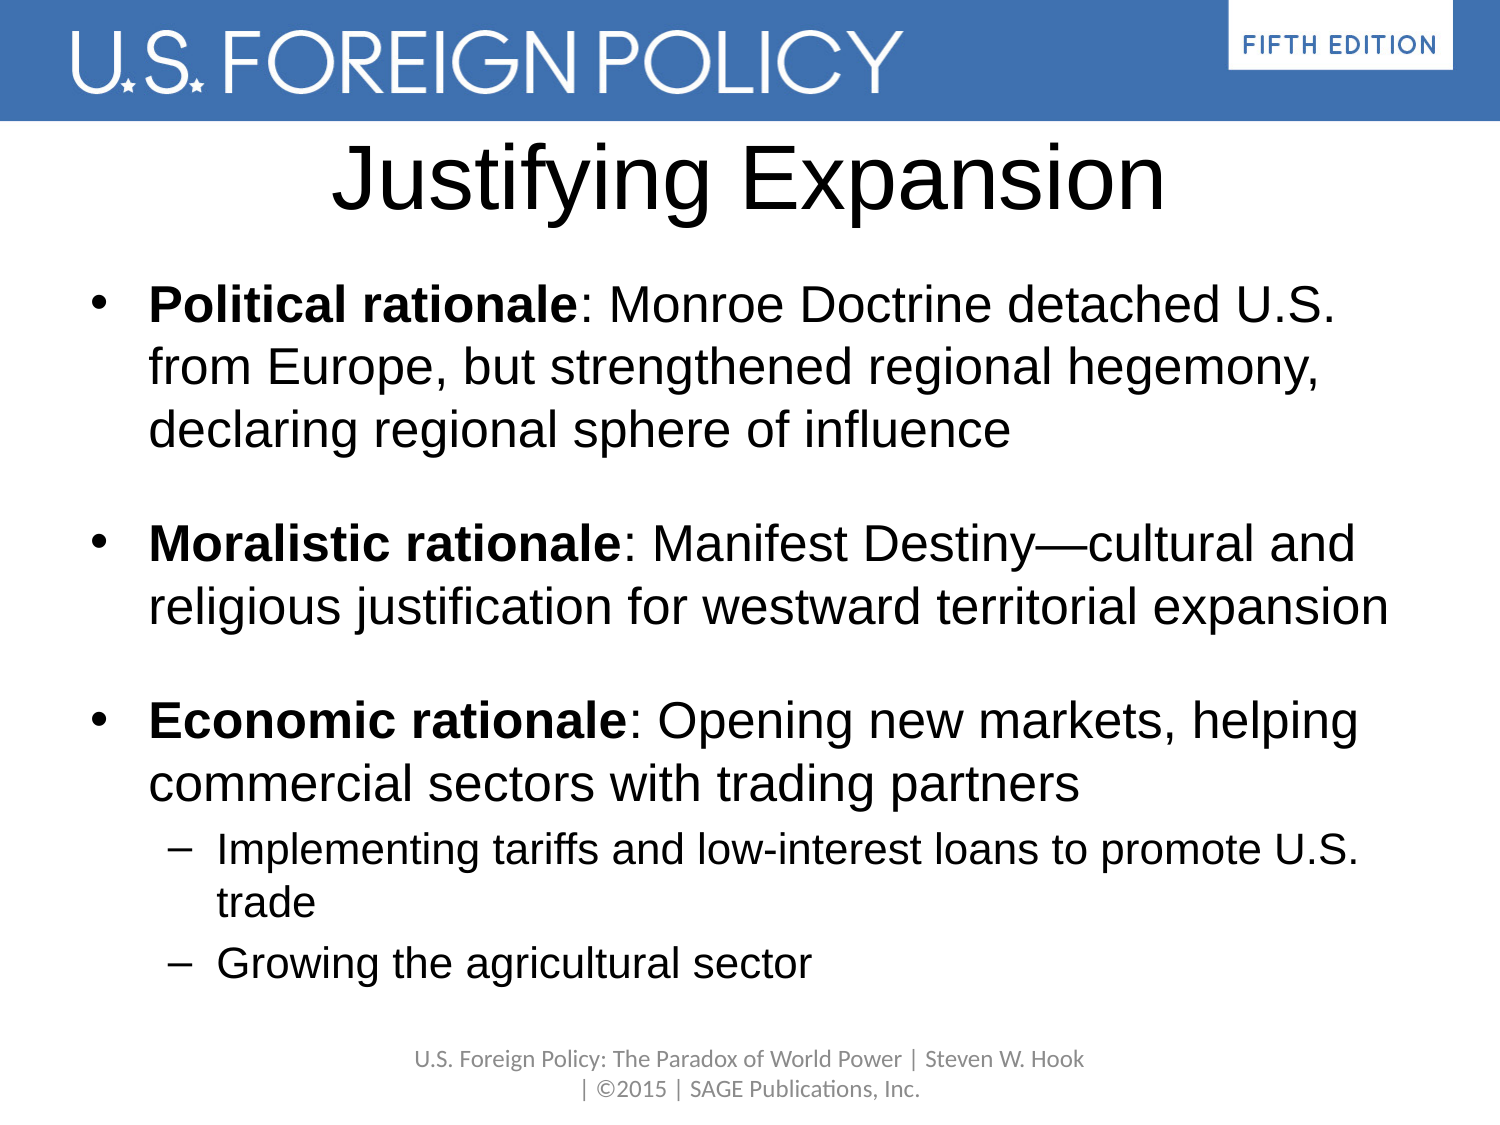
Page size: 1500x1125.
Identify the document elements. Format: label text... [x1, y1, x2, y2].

footer U.S. Foreign Policy: The Paradox of World Power | Steven W. Hook | ©2015 | SAGE Publications, Inc. [397, 1042, 1103, 1103]
list Political rationale: Monroe Doctrine detached U.S. from Europe, but strengthened regional hegemony, declaring regional sphere of influence Moralistic rationale: Manifest Destiny—cultural and religious justification for westward territorial expansion Economic rationale: Opening new markets, helping commercial sectors with trading partners Implementing tariffs and low-interest loans to promote U.S. trade Growing the agricultural sector [75, 262, 1425, 1005]
picture [0, 0, 1500, 1125]
title Justifying Expansion [75, 79, 1425, 262]
